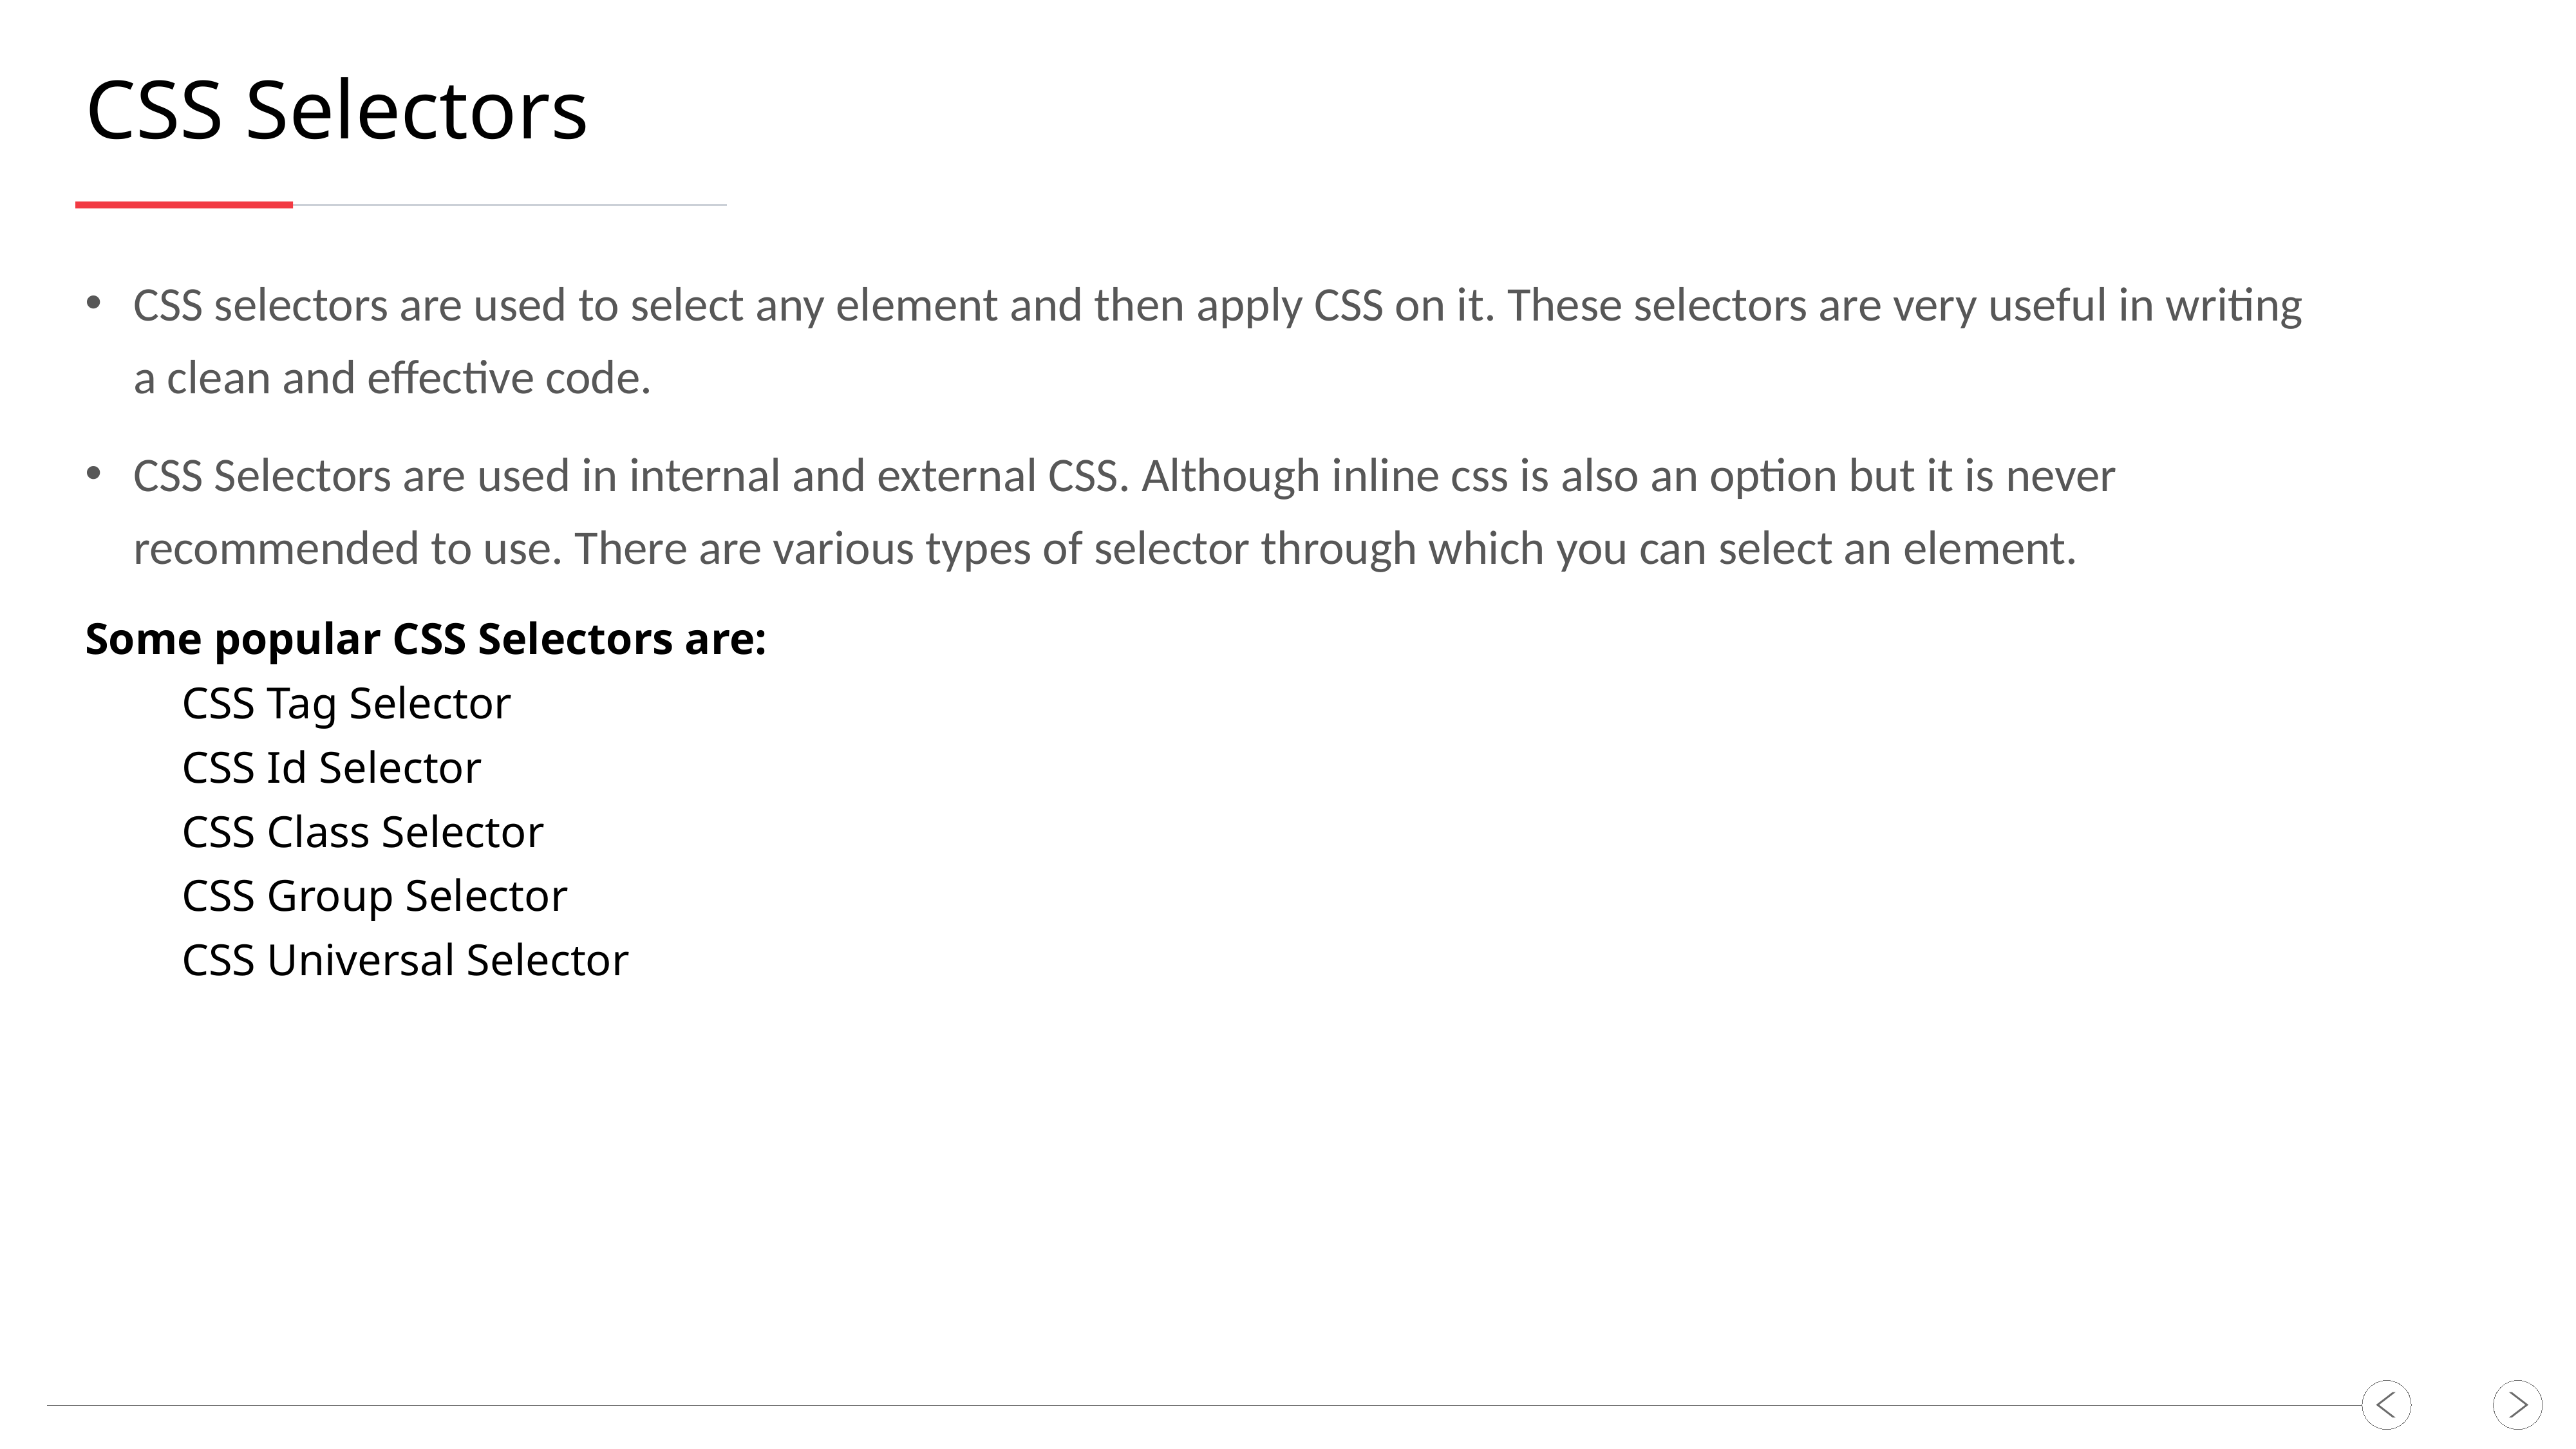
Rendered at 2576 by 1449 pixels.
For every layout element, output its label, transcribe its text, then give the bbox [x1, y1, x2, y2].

list CSS Selectors [75, 56, 2496, 157]
list CSS selectors are used to select any element and then apply CSS on it. These selectors are very useful in writing a clean and effective code. CSS Selectors are used in internal and external CSS. Although inline css is also an option but it is never recommended to use. There are various types of selector through which you can select an element. Some popular CSS Selectors are: CSS Tag Selector CSS Id Selector CSS Class Selector CSS Group Selector CSS Universal Selector [75, 253, 2329, 1304]
